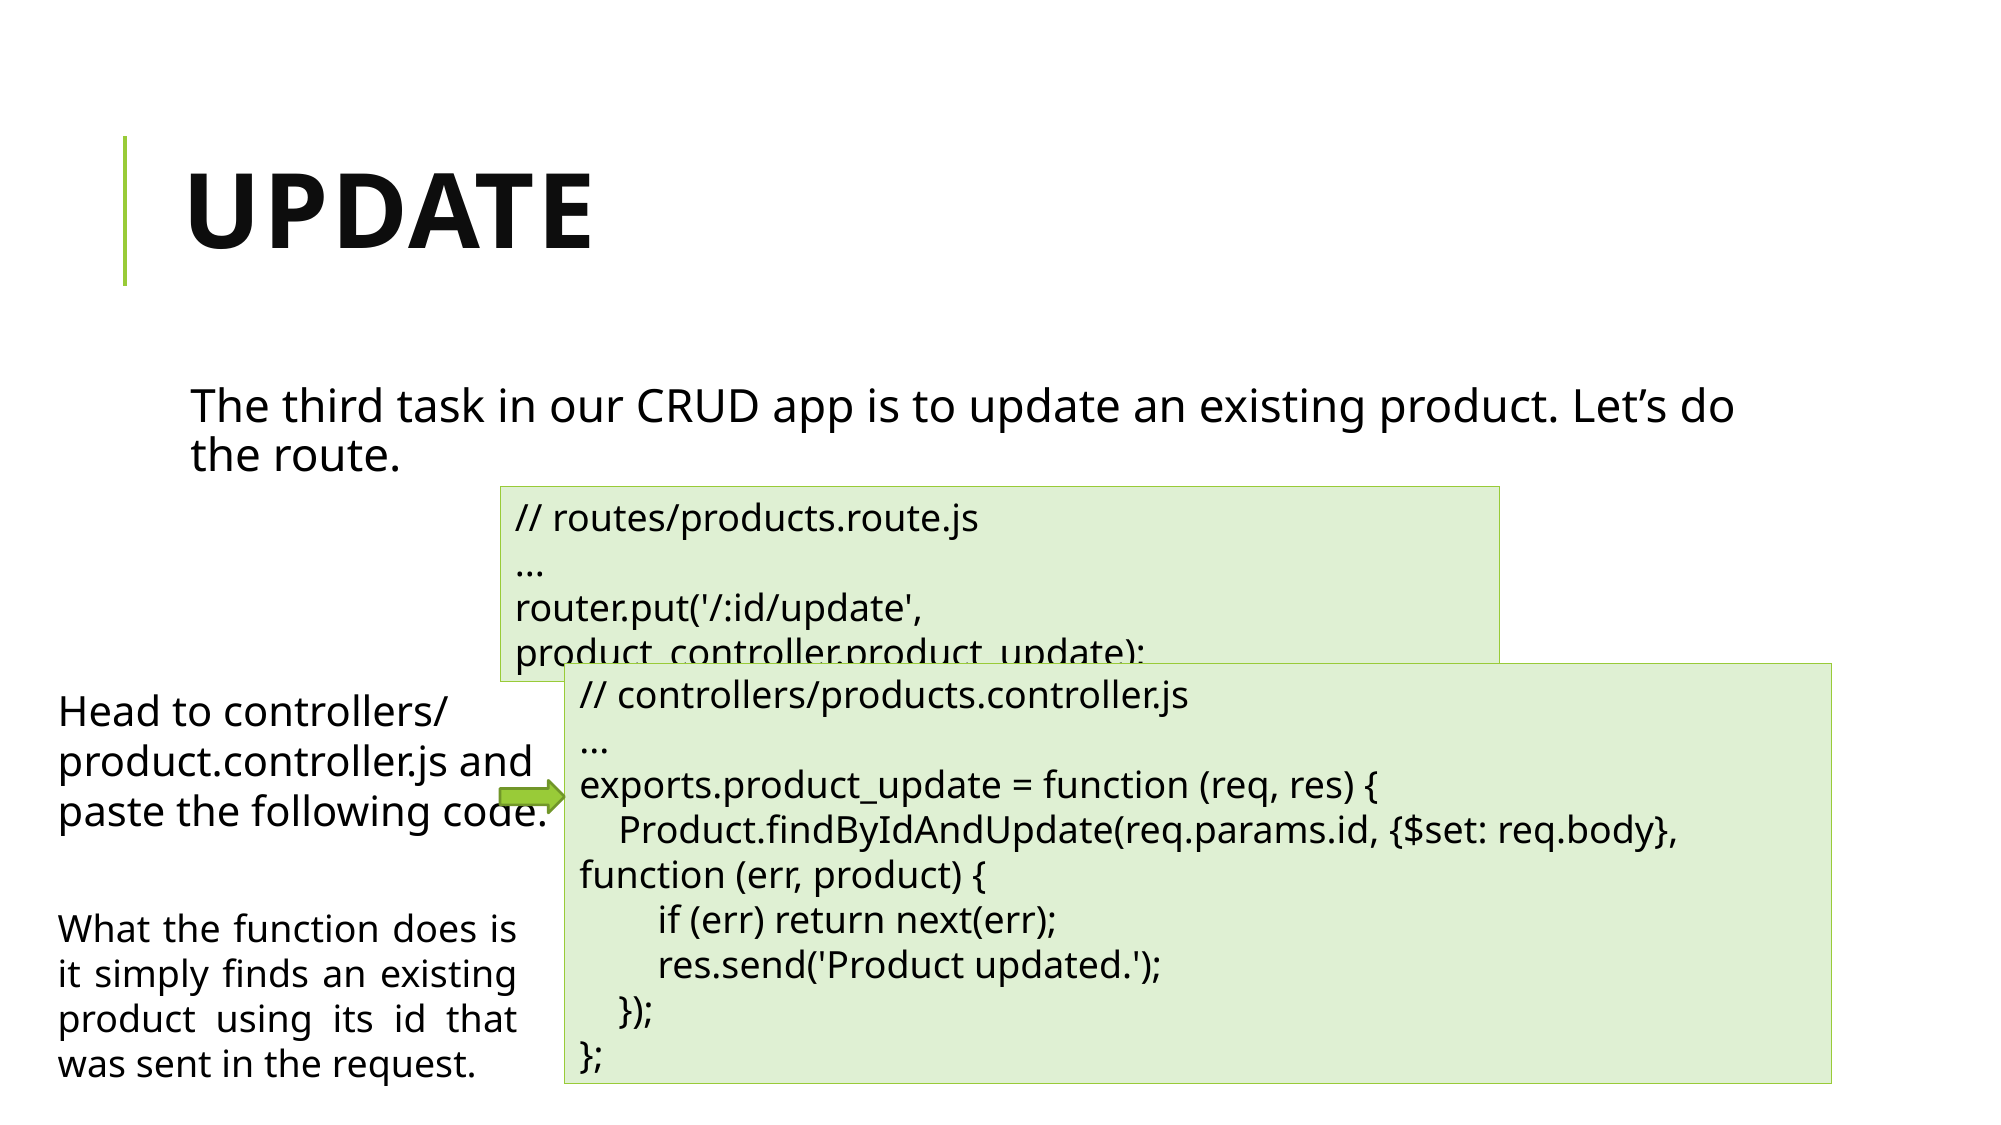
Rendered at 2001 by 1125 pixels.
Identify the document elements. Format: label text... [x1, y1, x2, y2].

text_box // routes/products.route.js ... router.put('/:id/update', product_controller.product_update); [500, 486, 1500, 677]
text_box Head to controllers/ product.controller.js and paste the following code. [42, 677, 565, 843]
text_box What the function does is it simply finds an existing product using its id that was sent in the request. [42, 898, 533, 1093]
text_box [498, 779, 566, 815]
text_box // controllers/products.controller.js ... exports.product_update = function (req, res) { Product.findByIdAndUpdate(req.params.id, {$set: req.body}, function (err, product) { if (err) return next(err); res.send('Product updated.'); }); }; [564, 663, 1832, 1084]
title Update [168, 96, 1763, 342]
list The third task in our CRUD app is to update an existing product. Let’s do the route. [168, 375, 1763, 462]
